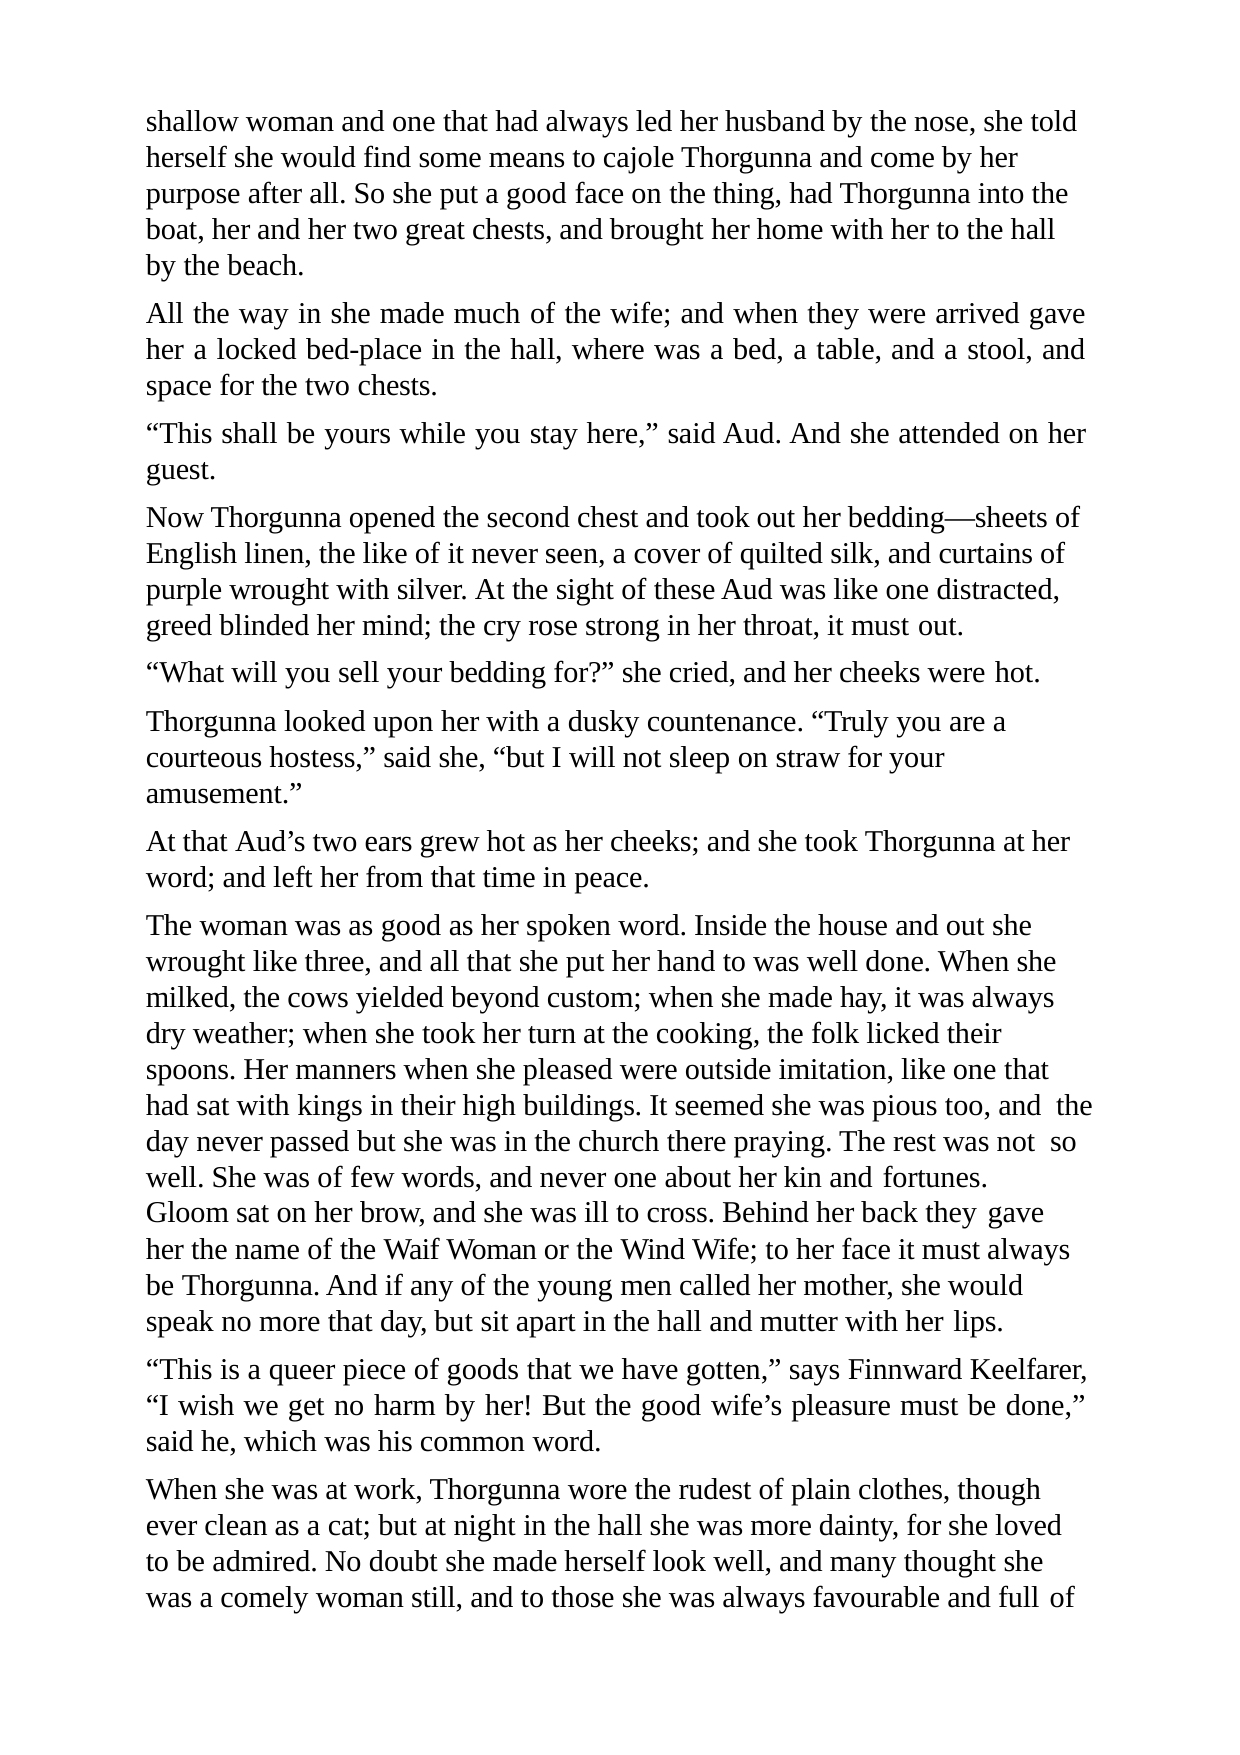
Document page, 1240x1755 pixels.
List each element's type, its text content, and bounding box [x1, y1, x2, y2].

text_box shallow woman and one that had always led her husband by the nose, she told herself she would find some means to cajole Thorgunna and come by her purpose after all. So she put a good face on the thing, had Thorgunna into the boat, her and her two great chests, and brought her home with her to the hall by the beach. All the way in she made much of the wife; and when they were arrived gave her a locked bed-place in the hall, where was a bed, a table, and a stool, and space for the two chests. “This shall be yours while you stay here,” said Aud. And she attended on her guest. Now Thorgunna opened the second chest and took out her bedding—sheets of English linen, the like of it never seen, a cover of quilted silk, and curtains of purple wrought with silver. At the sight of these Aud was like one distracted, greed blinded her mind; the cry rose strong in her throat, it must out. “What will you sell your bedding for?” she cried, and her cheeks were hot. Thorgunna looked upon her with a dusky countenance. “Truly you are a courteous hostess,” said she, “but I will not sleep on straw for your amusement.” At that Aud’s two ears grew hot as her cheeks; and she took Thorgunna at her word; and left her from that time in peace. The woman was as good as her spoken word. Inside the house and out she wrought like three, and all that she put her hand to was well done. When she milked, the cows yielded beyond custom; when she made hay, it was always dry weather; when she took her turn at the cooking, the folk licked their spoons. Her manners when she pleased were outside imitation, like one that had sat with kings in their high buildings. It seemed she was pious too, and the day never passed but she was in the church there praying. The rest was not so well. She was of few words, and never one about her kin and fortunes. Gloom sat on her brow, and she was ill to cross. Behind her back they gave her the name of the Waif Woman or the Wind Wife; to her face it must always be Thorgunna. And if any of the young men called her mother, she would speak no more that day, but sit apart in the hall and mutter with her lips. “This is a queer piece of goods that we have gotten,” says Finnward Keelfarer, “I wish we get no harm by her! But the good wife’s pleasure must be done,” said he, which was his common word. When she was at work, Thorgunna wore the rudest of plain clothes, though ever clean as a cat; but at night in the hall she was more dainty, for she loved to be admired. No doubt she made herself look well, and many thought she was a comely woman still, and to those she was always favourable and full of [143, 98, 1097, 1614]
